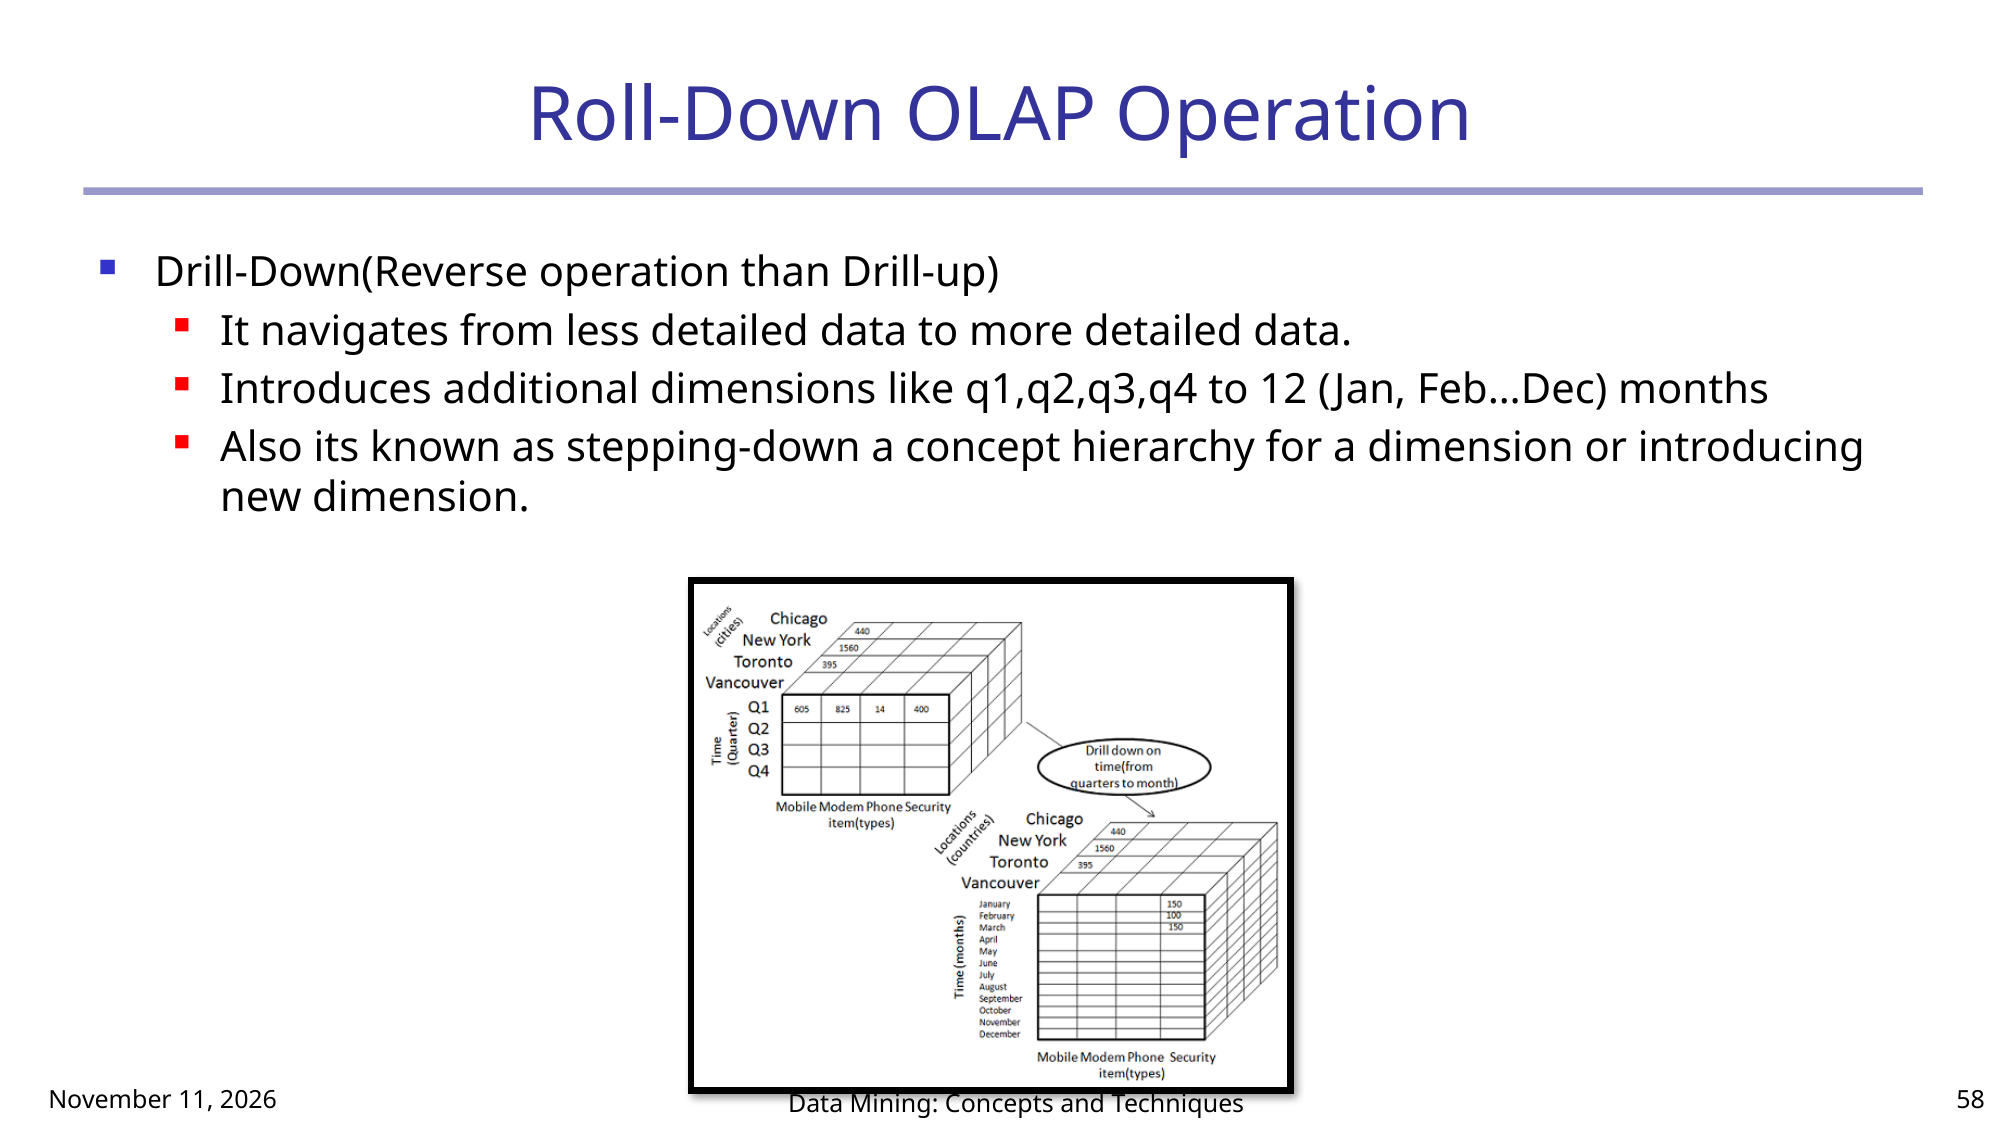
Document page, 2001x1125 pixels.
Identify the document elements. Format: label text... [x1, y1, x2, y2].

list Drill-Down(Reverse operation than Drill-up) It navigates from less detailed data to more detailed data. Introduces additional dimensions like q1,q2,q3,q4 to 12 (Jan, Feb…Dec) months Also its known as stepping-down a concept hierarchy for a dimension or introducing new dimension. [83, 237, 1917, 1063]
title Roll-Down OLAP Operation [83, 50, 1917, 163]
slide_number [33, 1037, 451, 1125]
picture [693, 583, 1288, 1088]
slide_number 58 [1583, 1049, 2000, 1125]
footer Data Mining: Concepts and Techniques [699, 1037, 1334, 1125]
